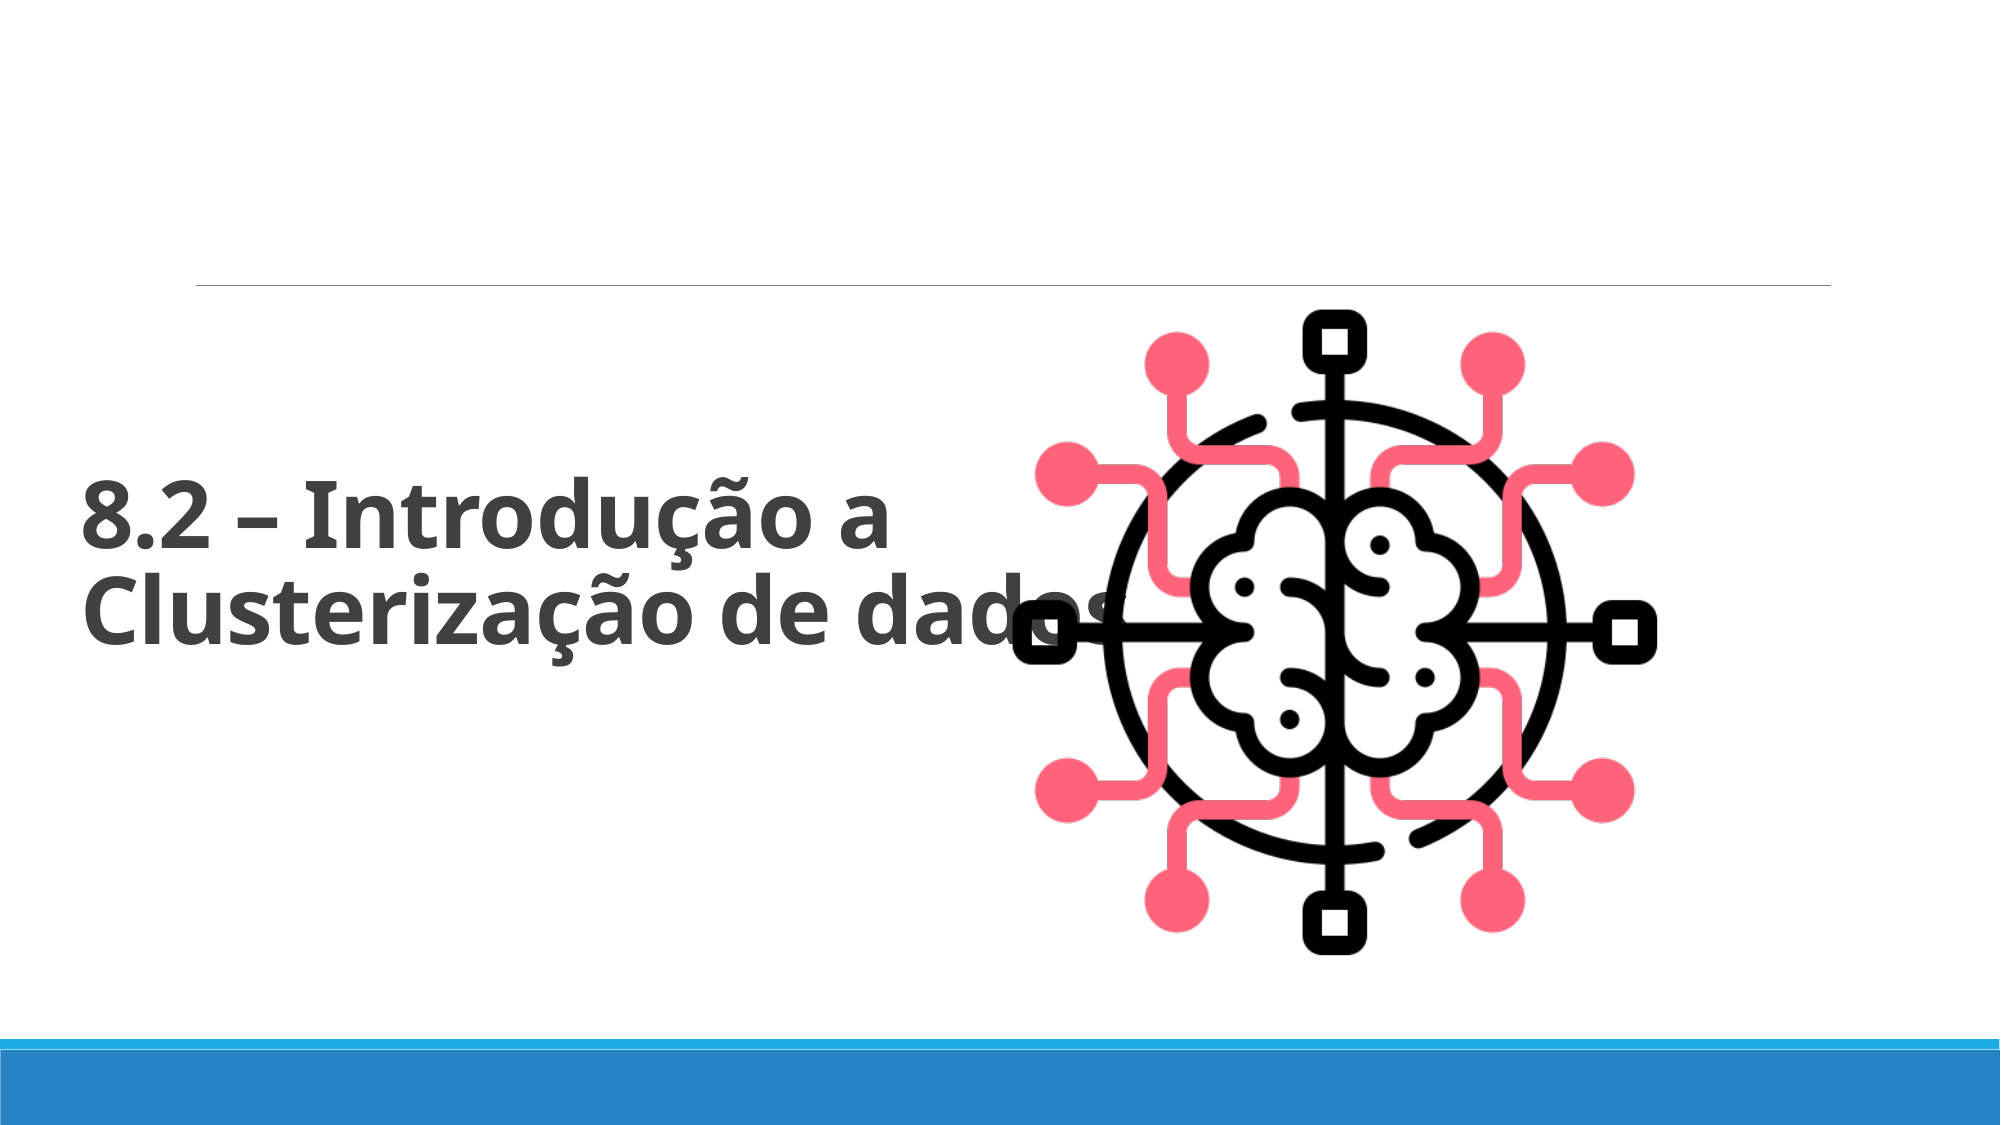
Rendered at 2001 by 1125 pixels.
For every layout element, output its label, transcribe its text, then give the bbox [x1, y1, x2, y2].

picture [1004, 302, 1666, 964]
title 8.2 – Introdução a Clusterização de dados [64, 453, 1001, 672]
